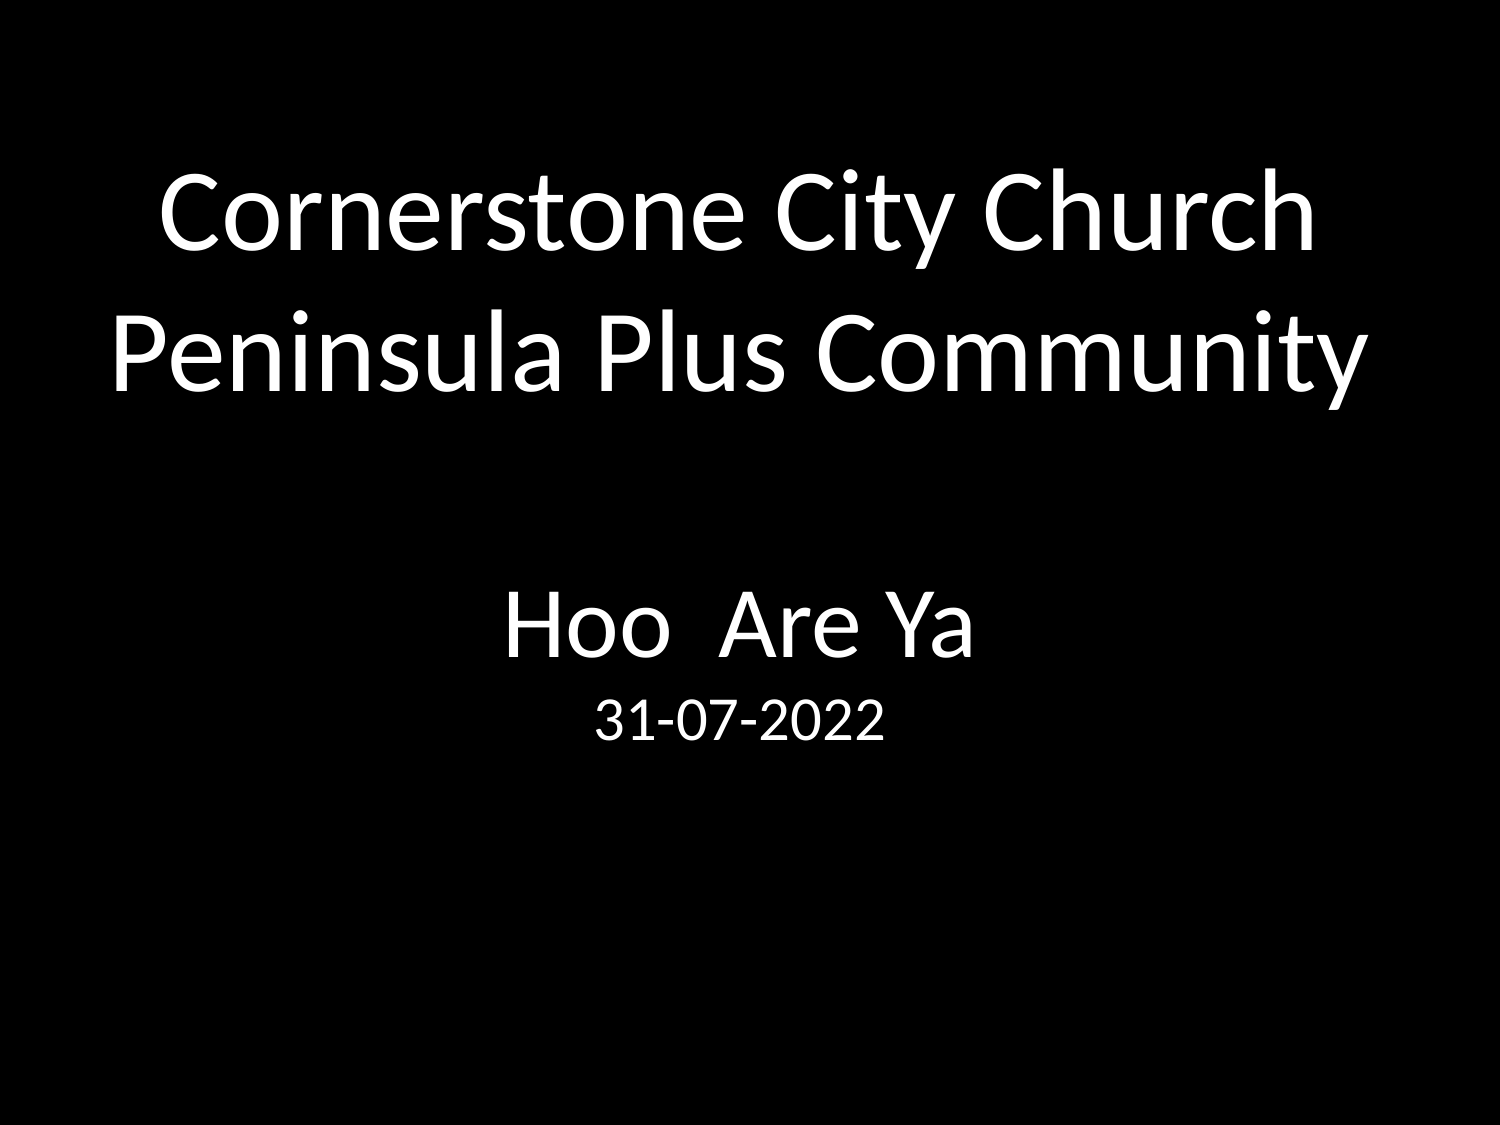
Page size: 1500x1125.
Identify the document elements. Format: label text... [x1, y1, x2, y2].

list Cornerstone City Church Peninsula Plus Community Hoo Are Ya 31-07-2022 [64, 125, 1415, 868]
